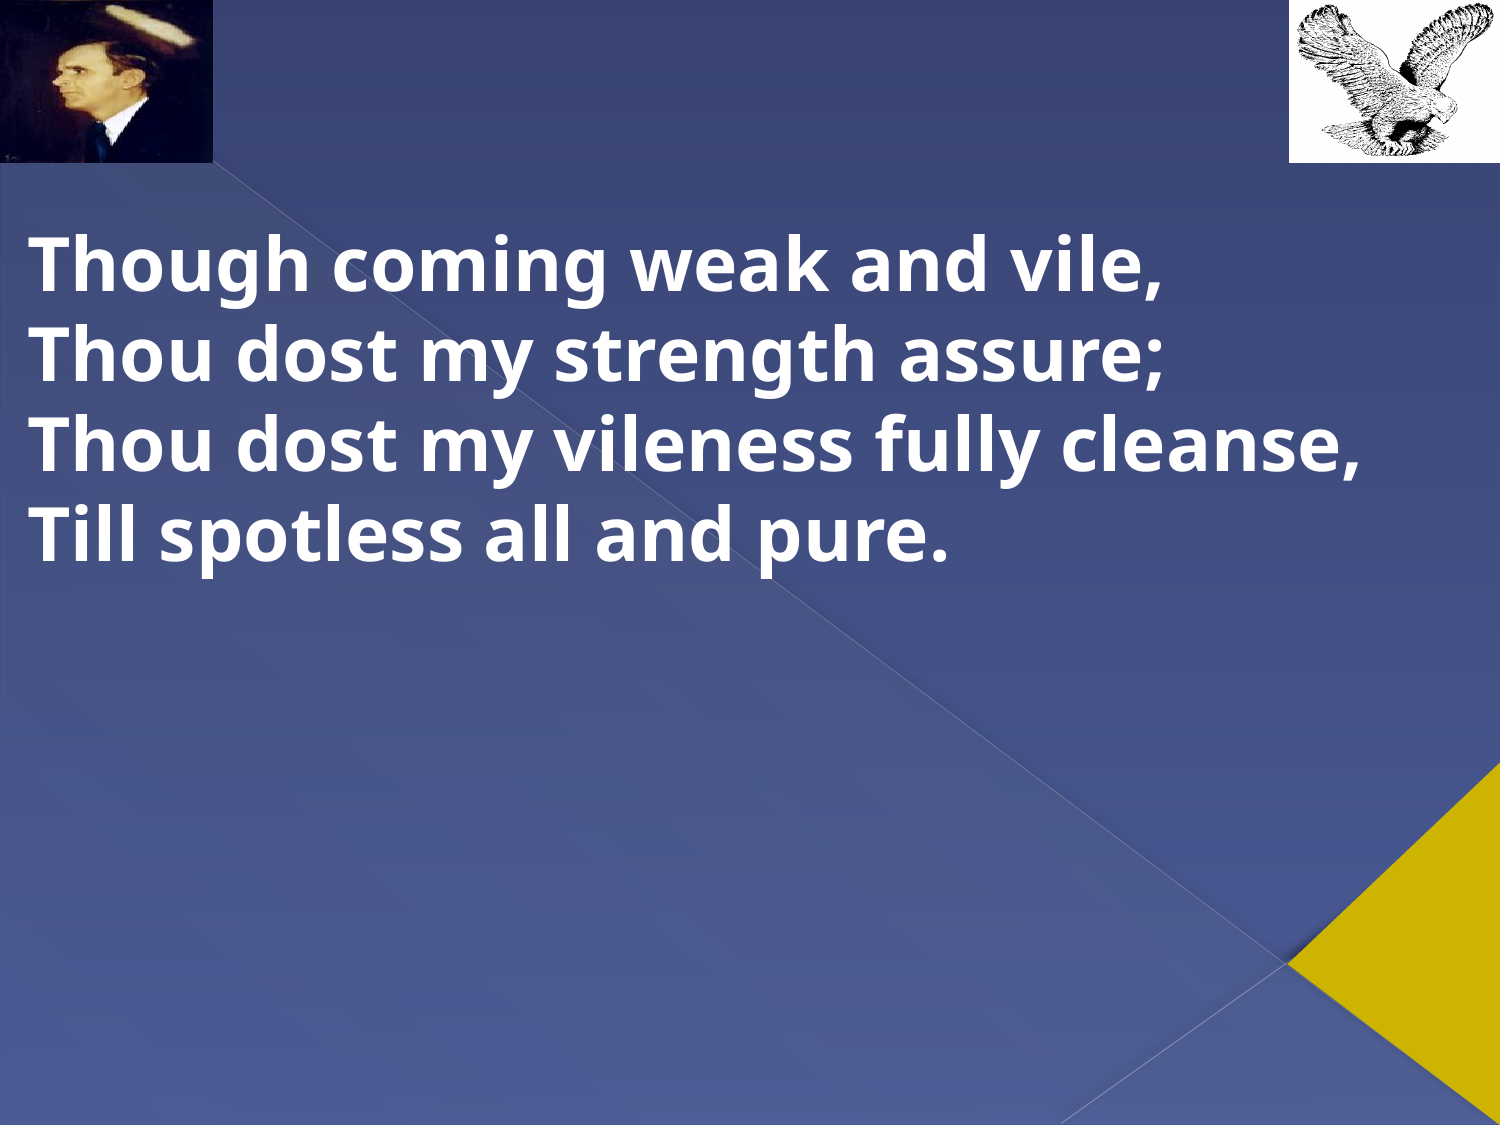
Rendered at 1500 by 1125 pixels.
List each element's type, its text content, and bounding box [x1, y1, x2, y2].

text_box [1285, 760, 1500, 1125]
picture [0, 0, 213, 163]
picture [1288, 0, 1500, 163]
text_box Though coming weak and vile, Thou dost my strength assure; Thou dost my vileness fully cleanse, Till spotless all and pure. [12, 208, 1500, 584]
